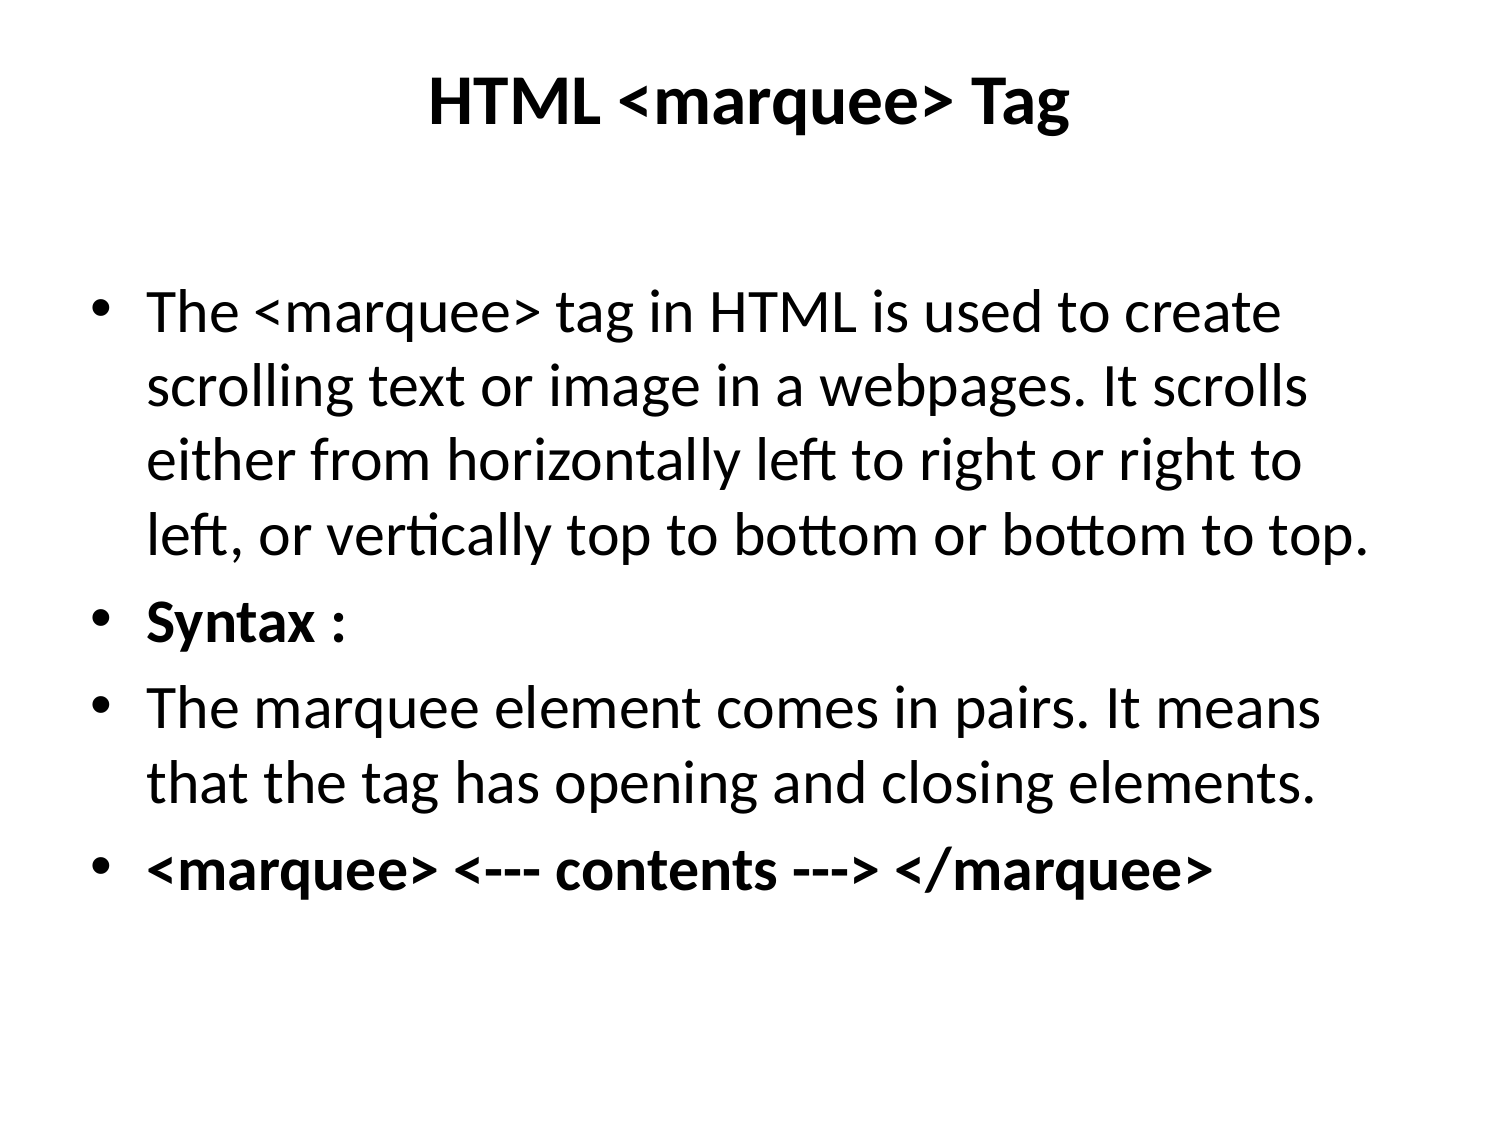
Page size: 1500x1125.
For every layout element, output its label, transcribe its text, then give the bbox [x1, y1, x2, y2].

title HTML <marquee> Tag [75, 45, 1425, 233]
list The <marquee> tag in HTML is used to create scrolling text or image in a webpages. It scrolls either from horizontally left to right or right to left, or vertically top to bottom or bottom to top. Syntax : The marquee element comes in pairs. It means that the tag has opening and closing elements. <marquee> <--- contents ---> </marquee> [75, 262, 1425, 1005]
